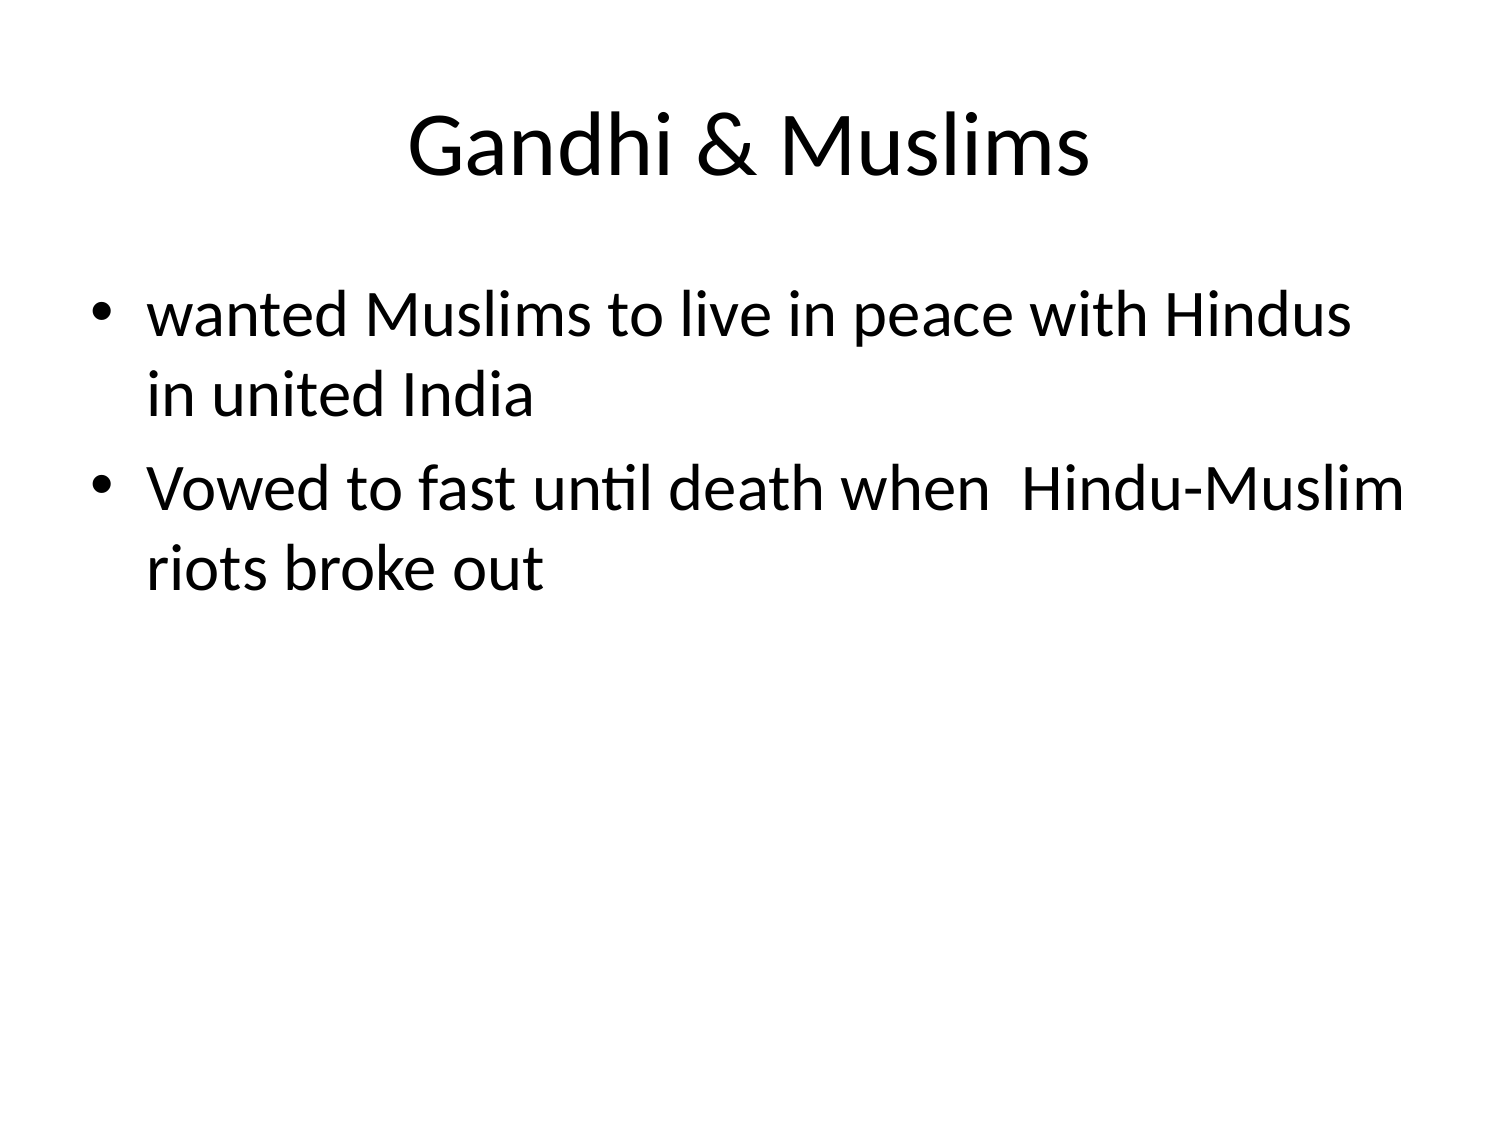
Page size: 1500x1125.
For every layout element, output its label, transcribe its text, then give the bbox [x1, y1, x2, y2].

title Gandhi & Muslims [75, 45, 1425, 233]
list wanted Muslims to live in peace with Hindus in united India Vowed to fast until death when Hindu-Muslim riots broke out [75, 262, 1425, 1005]
